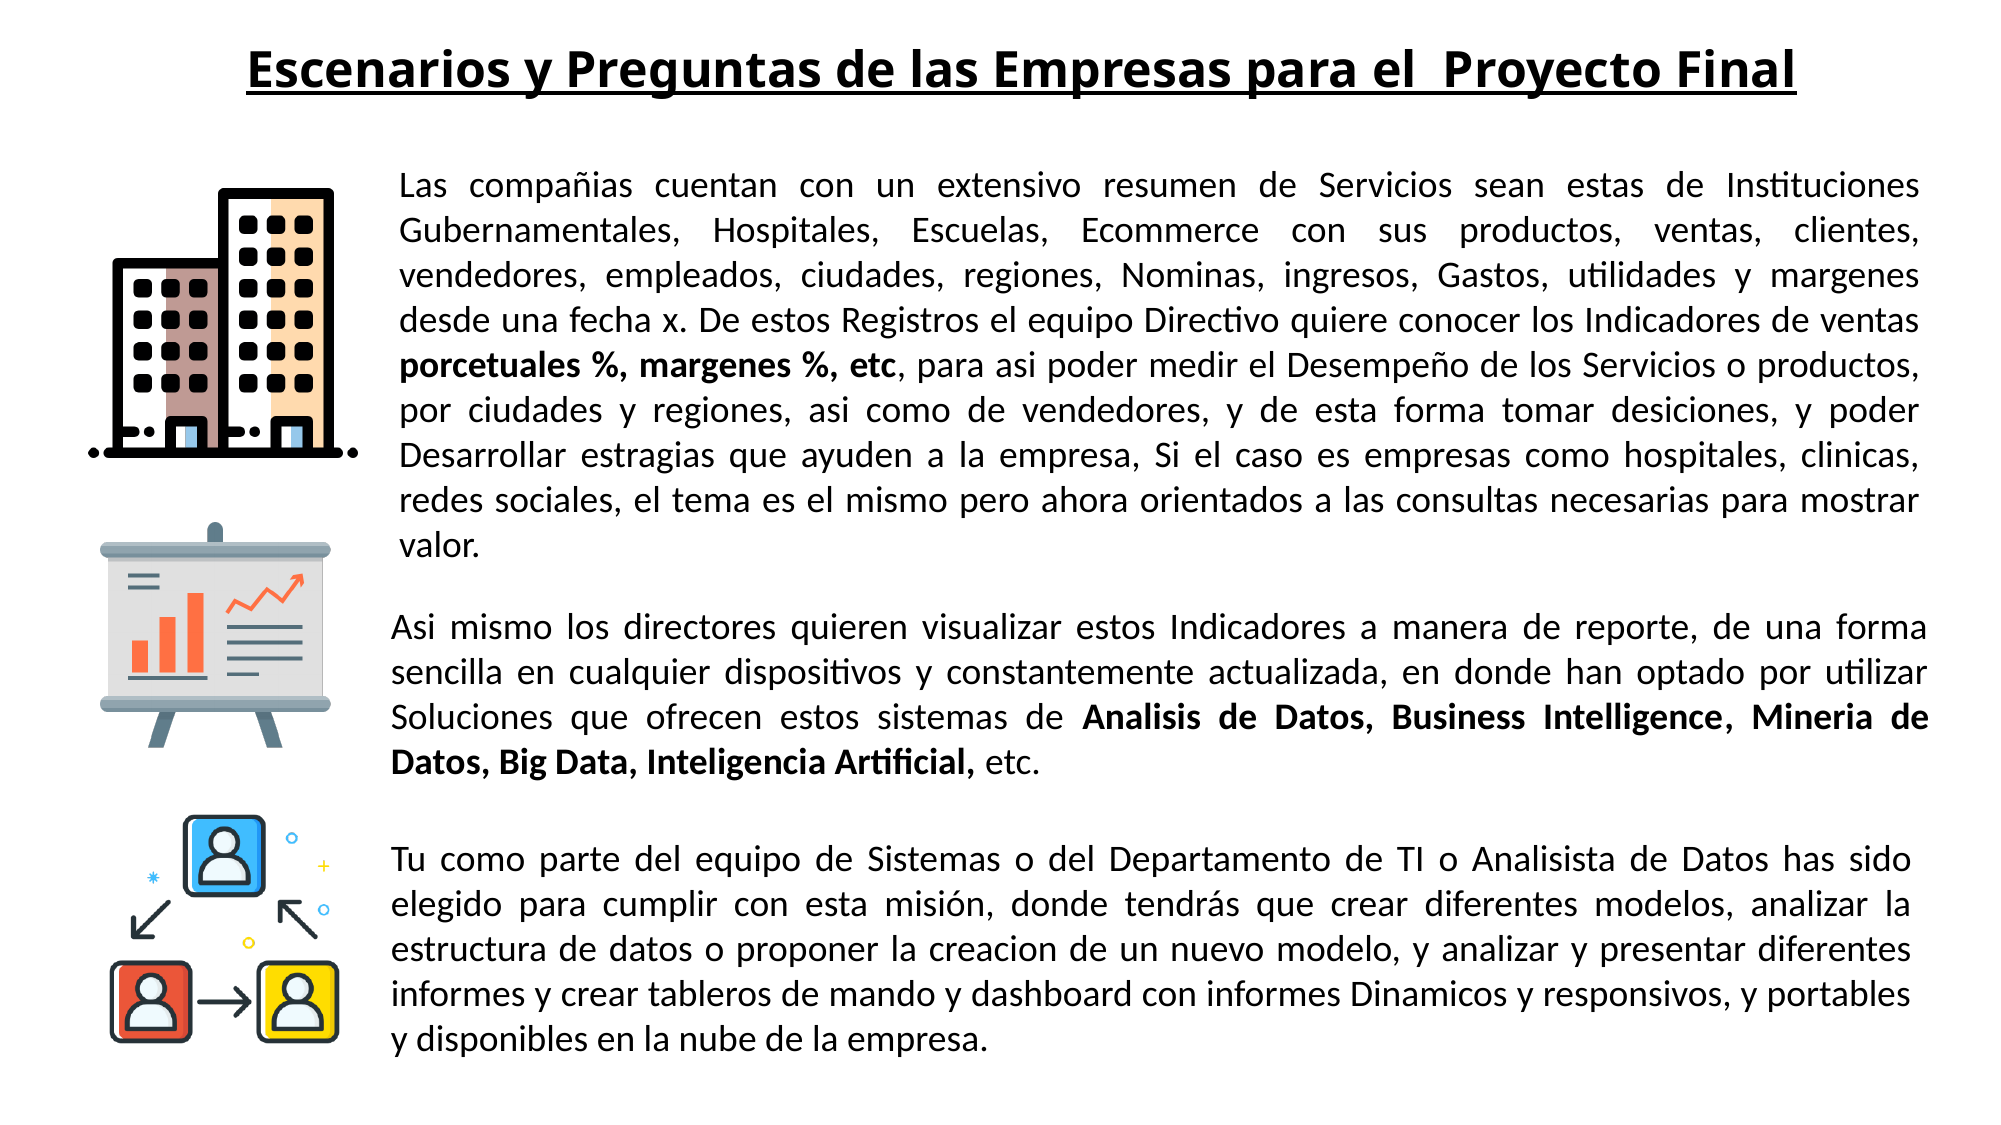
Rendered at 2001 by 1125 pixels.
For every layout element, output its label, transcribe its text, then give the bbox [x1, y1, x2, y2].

text_box Asi mismo los directores quieren visualizar estos Indicadores a manera de reporte, de una forma sencilla en cualquier dispositivos y constantemente actualizada, en donde han optado por utilizar Soluciones que ofrecen estos sistemas de Analisis de Datos, Business Intelligence, Mineria de Datos, Big Data, Inteligencia Artificial, etc. [376, 594, 1945, 789]
picture [88, 506, 342, 759]
text_box Tu como parte del equipo de Sistemas o del Departamento de TI o Analisista de Datos has sido elegido para cumplir con esta misión, donde tendrás que crear diferentes modelos, analizar la estructura de datos o proponer la creacion de un nuevo modelo, y analizar y presentar diferentes informes y crear tableros de mando y dashboard con informes Dinamicos y responsivos, y portables y disponibles en la nube de la empresa. [376, 826, 1929, 1067]
text_box Escenarios y Preguntas de las Empresas para el Proyecto Final [180, 29, 1864, 105]
picture [102, 807, 346, 1050]
picture [88, 188, 358, 458]
text_box Las compañias cuentan con un extensivo resumen de Servicios sean estas de Instituciones Gubernamentales, Hospitales, Escuelas, Ecommerce con sus productos, ventas, clientes, vendedores, empleados, ciudades, regiones, Nominas, ingresos, Gastos, utilidades y margenes desde una fecha x. De estos Registros el equipo Directivo quiere conocer los Indicadores de ventas porcetuales %, margenes %, etc, para asi poder medir el Desempeño de los Servicios o productos, por ciudades y regiones, asi como de vendedores, y de esta forma tomar desiciones, y poder Desarrollar estragias que ayuden a la empresa, Si el caso es empresas como hospitales, clinicas, redes sociales, el tema es el mismo pero ahora orientados a las consultas necesarias para mostrar valor. [384, 153, 1937, 573]
